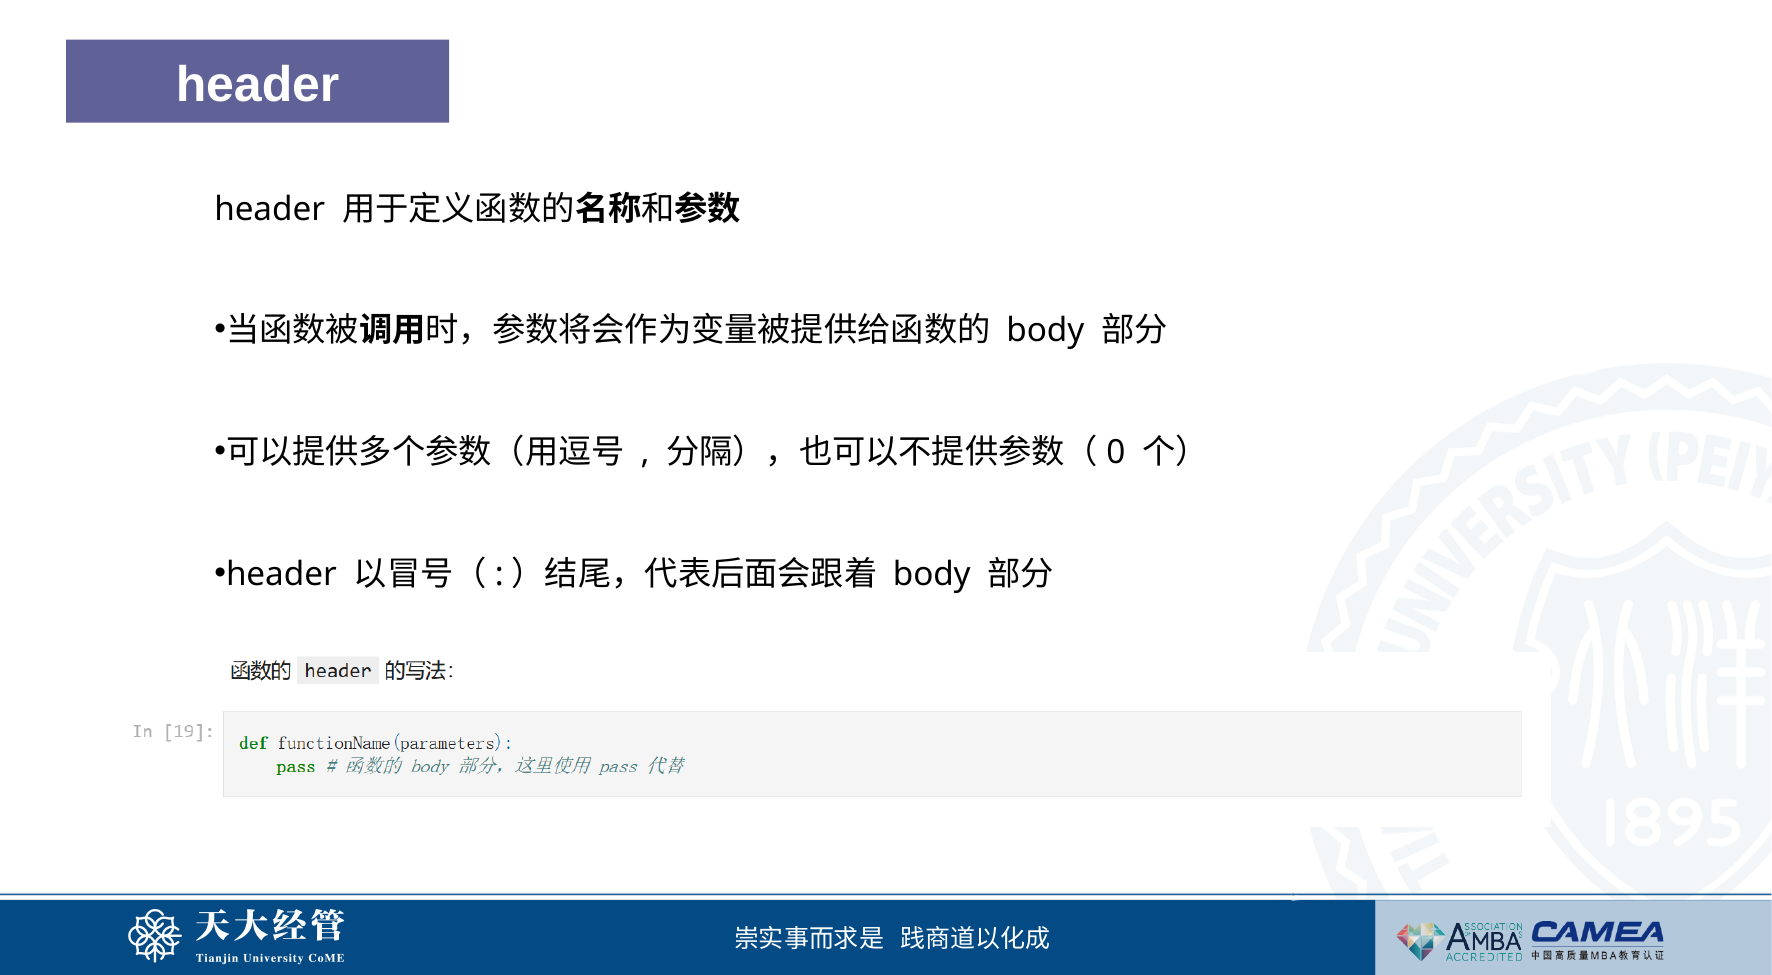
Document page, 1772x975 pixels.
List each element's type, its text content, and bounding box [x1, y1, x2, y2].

picture [0, 0, 1772, 975]
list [115, 652, 1551, 827]
text_box header [66, 39, 450, 123]
text_box header 用于定义函数的名称和参数 当函数被调用时，参数将会作为变量被提供给函数的 body 部分 可以提供多个参数（用逗号 , 分隔），也可以不提供参数（0 个） header 以冒号（:）结尾，代表后面会跟着 body 部分 [199, 179, 1525, 599]
